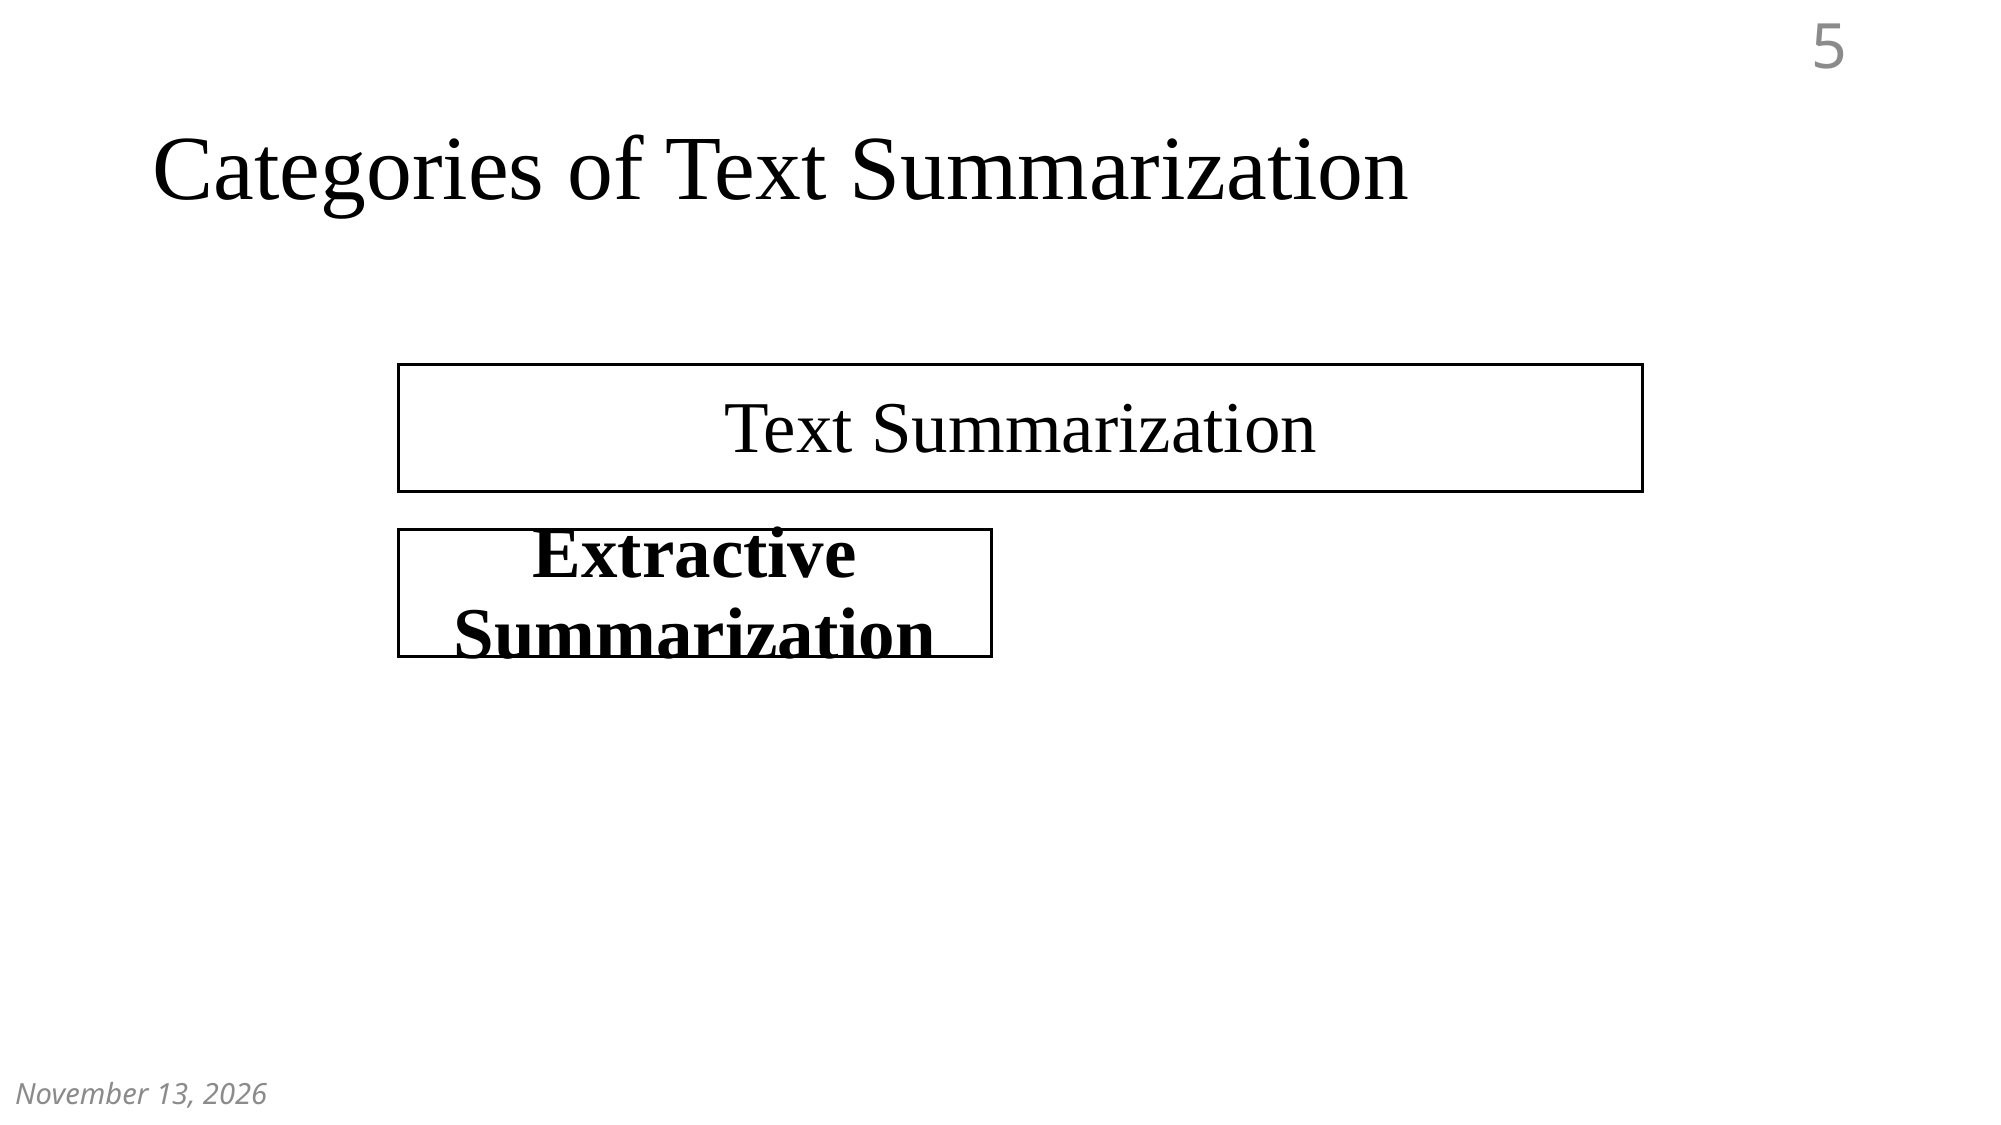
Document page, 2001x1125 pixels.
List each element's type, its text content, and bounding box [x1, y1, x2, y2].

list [243, 364, 1799, 987]
slide_number 5 [1412, 18, 1863, 79]
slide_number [0, 1065, 450, 1125]
title Categories of Text Summarization [137, 61, 1863, 279]
